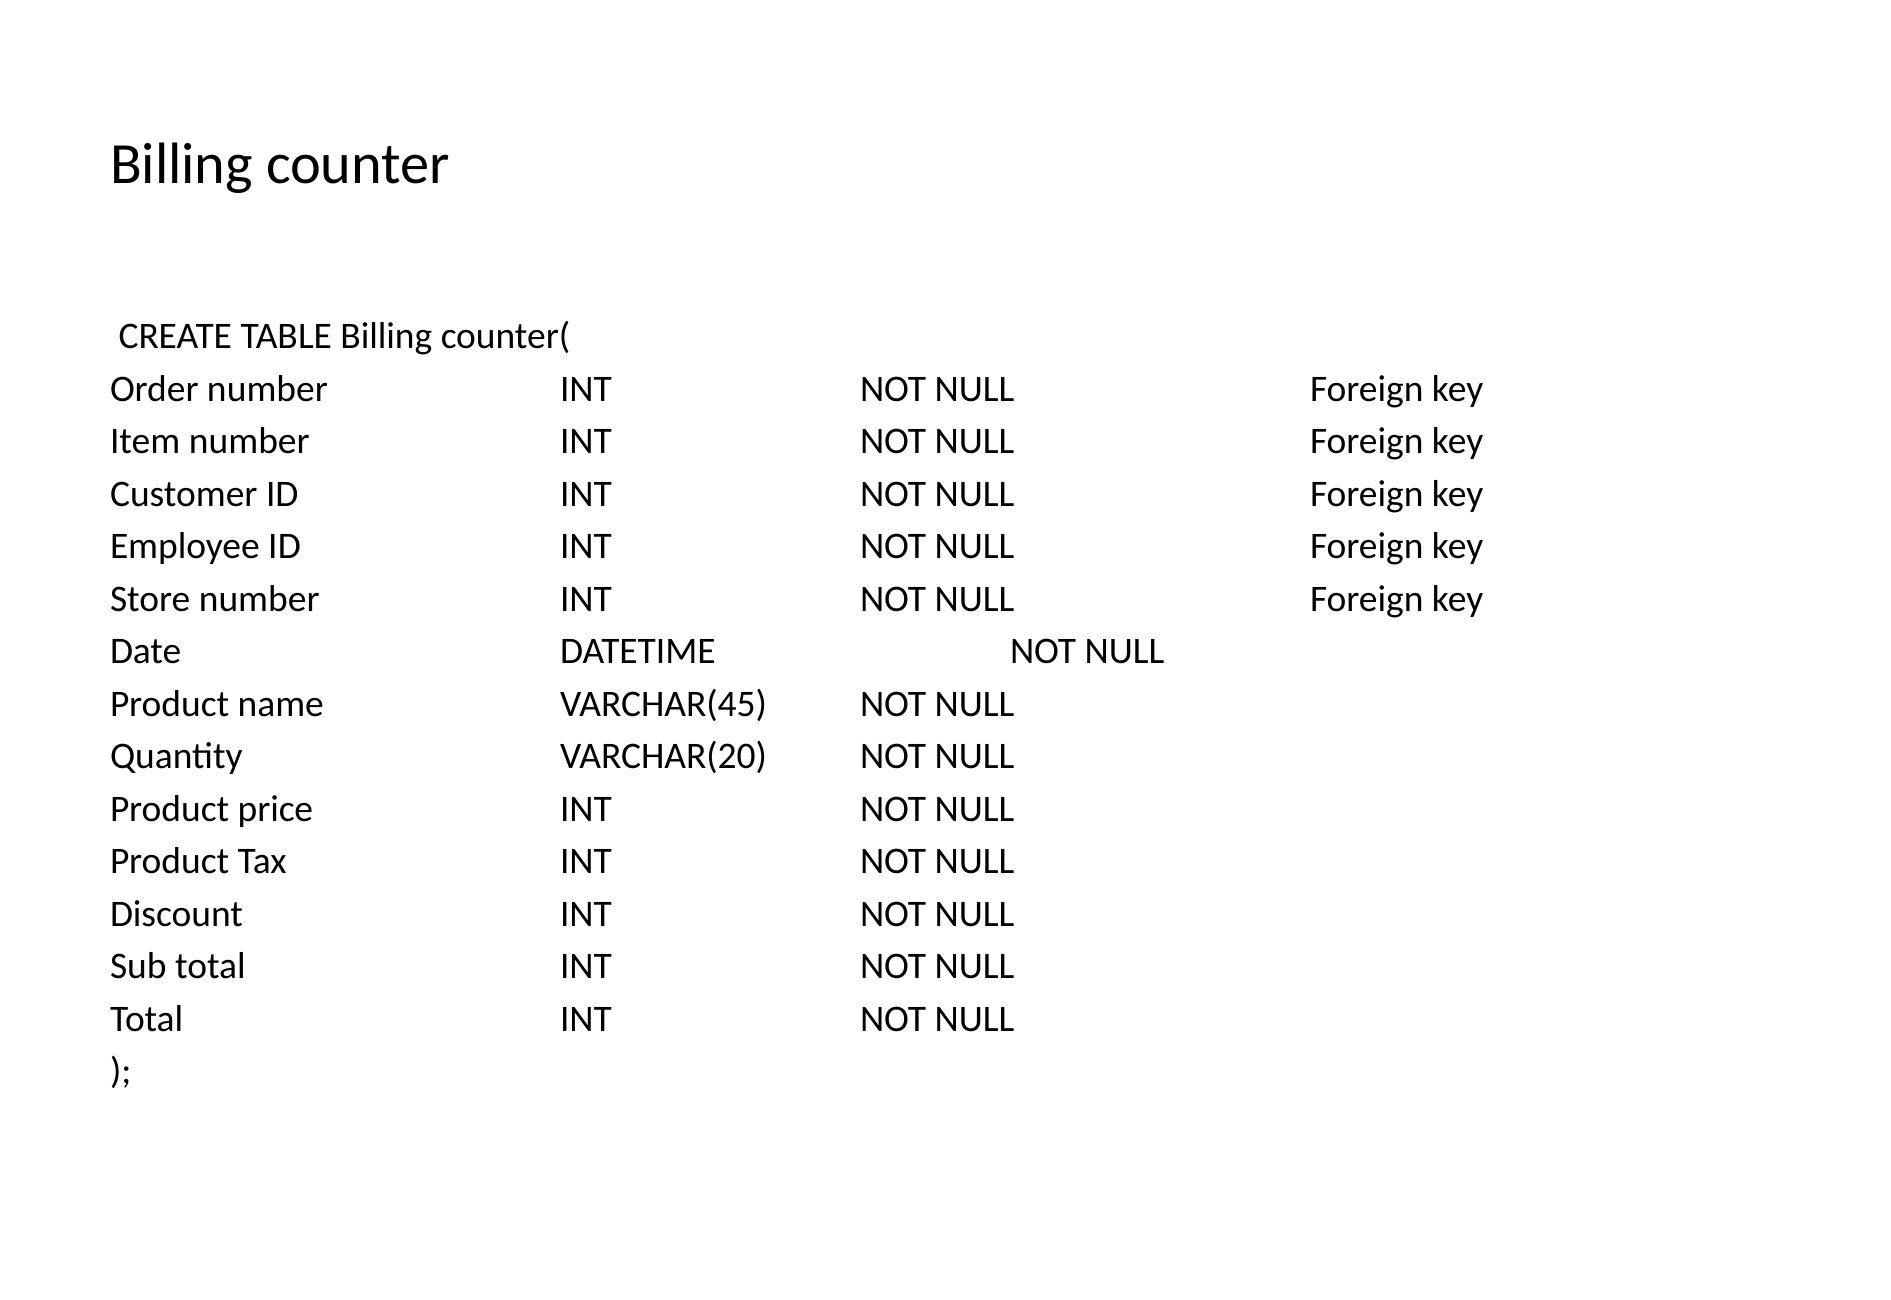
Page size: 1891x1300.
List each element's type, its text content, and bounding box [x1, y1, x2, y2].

list CREATE TABLE Billing counter( Order number INT NOT NULL Foreign key Item number INT NOT NULL Foreign key Customer ID INT NOT NULL Foreign key Employee ID INT NOT NULL Foreign key Store number INT NOT NULL Foreign key Date DATETIME NOT NULL Product name VARCHAR(45) NOT NULL Quantity VARCHAR(20) NOT NULL Product price INT NOT NULL Product Tax INT NOT NULL Discount INT NOT NULL Sub total INT NOT NULL Total INT NOT NULL ); [94, 303, 1796, 1161]
title Billing counter [94, 52, 1796, 269]
